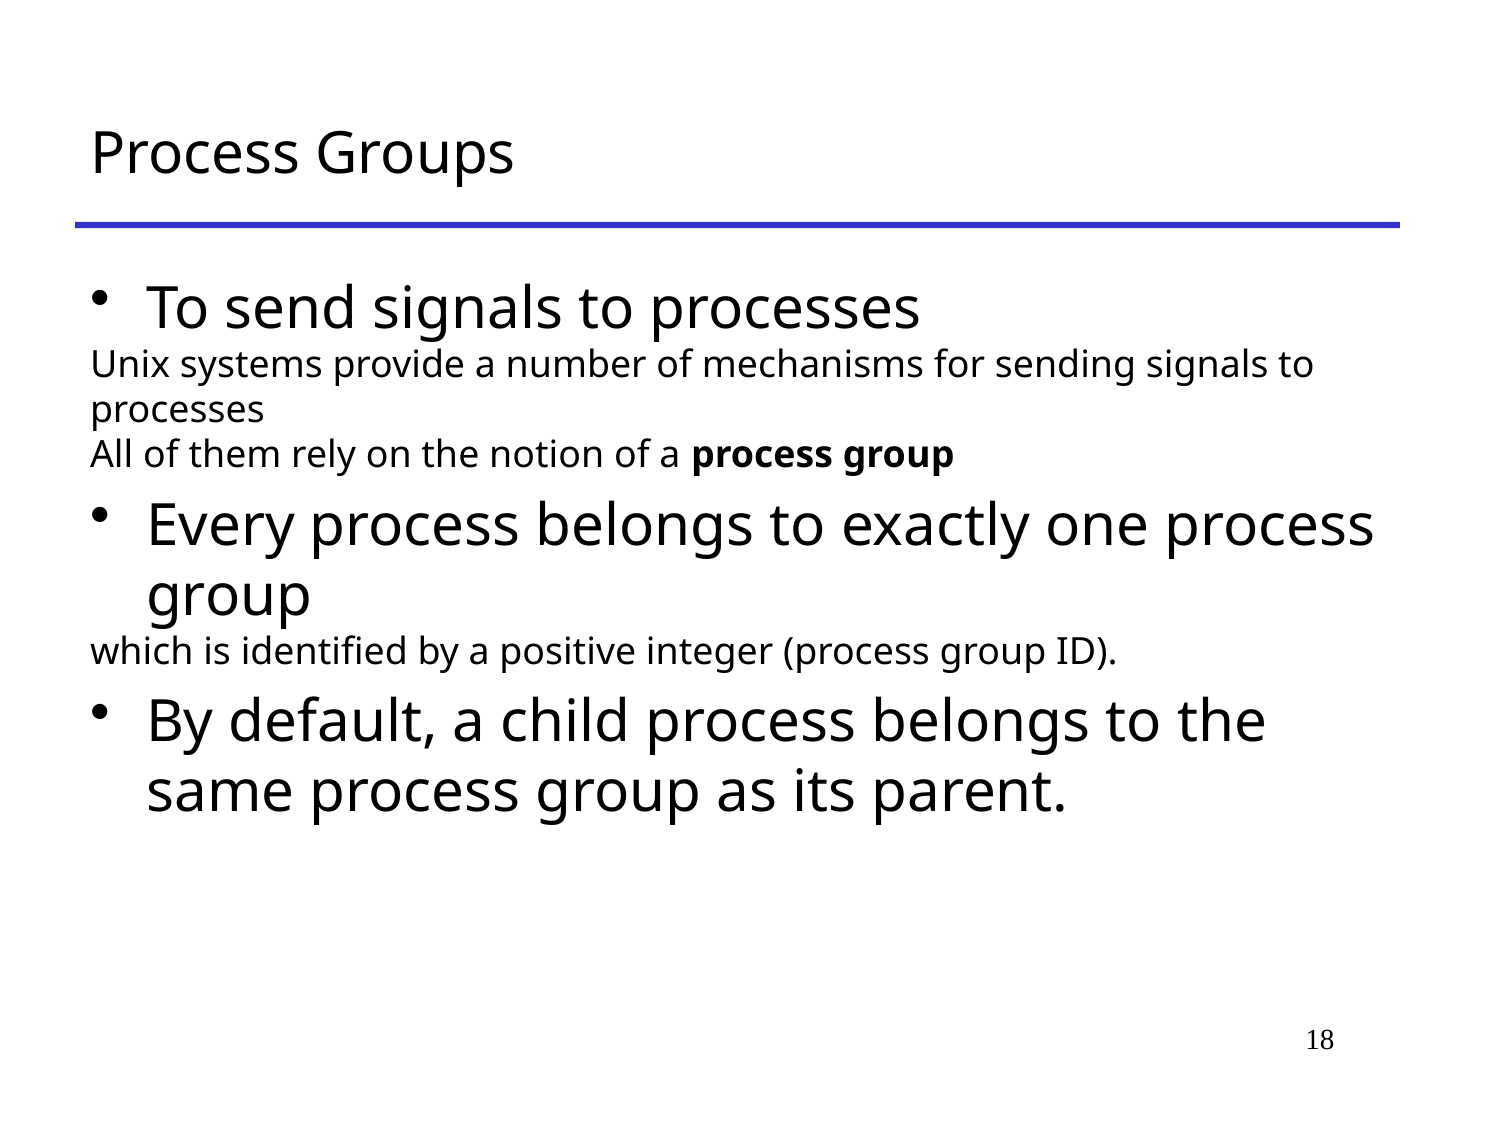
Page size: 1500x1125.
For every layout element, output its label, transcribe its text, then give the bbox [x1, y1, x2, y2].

title Process Groups [75, 75, 1400, 225]
slide_number 18 [1137, 1012, 1351, 1088]
list To send signals to processes Unix systems provide a number of mechanisms for sending signals to processes All of them rely on the notion of a process group Every process belongs to exactly one process group which is identified by a positive integer (process group ID). By default, a child process belongs to the same process group as its parent. [75, 262, 1400, 988]
